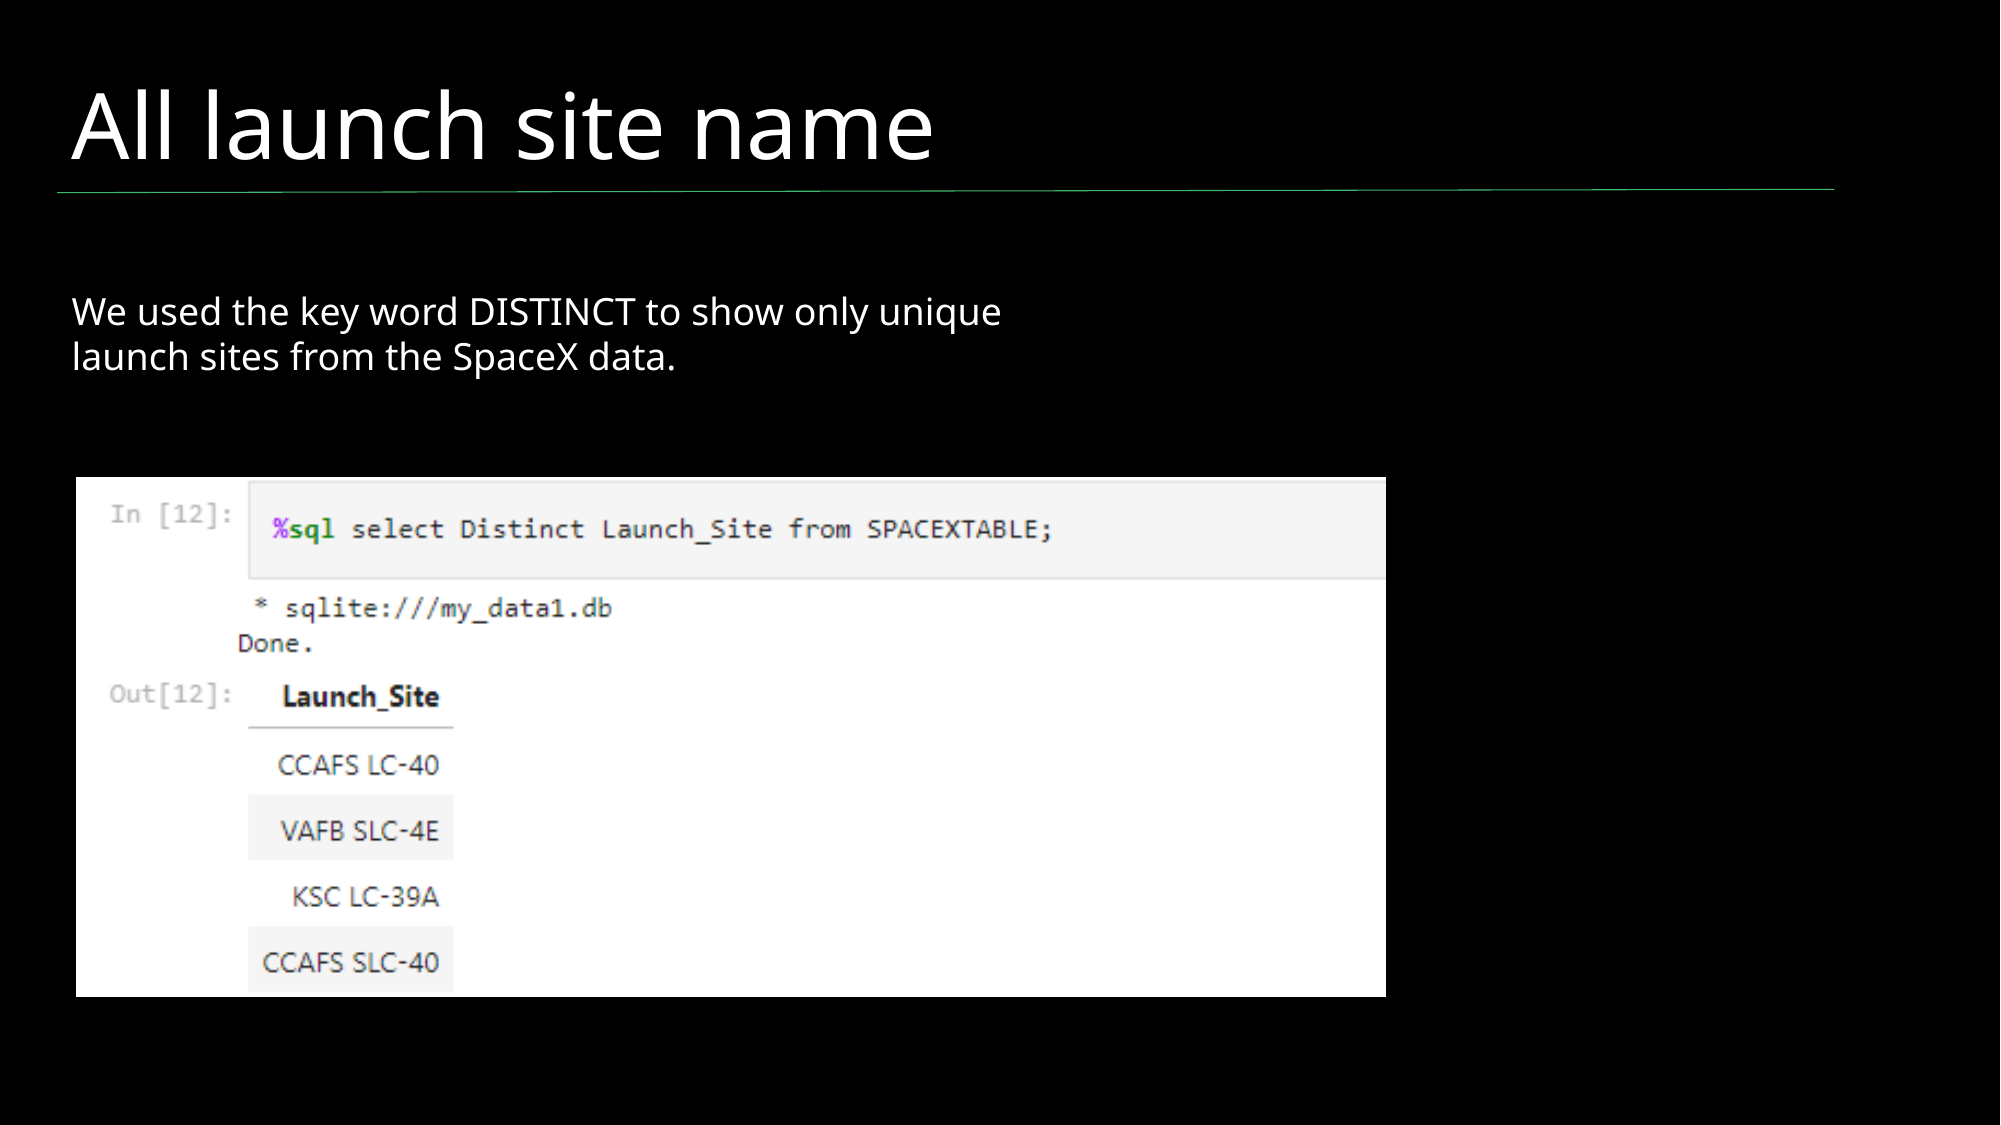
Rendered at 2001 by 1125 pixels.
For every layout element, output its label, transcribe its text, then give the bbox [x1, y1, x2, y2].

text_box We used the key word DISTINCT to show only unique launch sites from the SpaceX data. [56, 280, 1151, 386]
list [76, 477, 1386, 997]
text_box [57, 189, 1835, 193]
title All launch site name [56, 73, 1557, 281]
